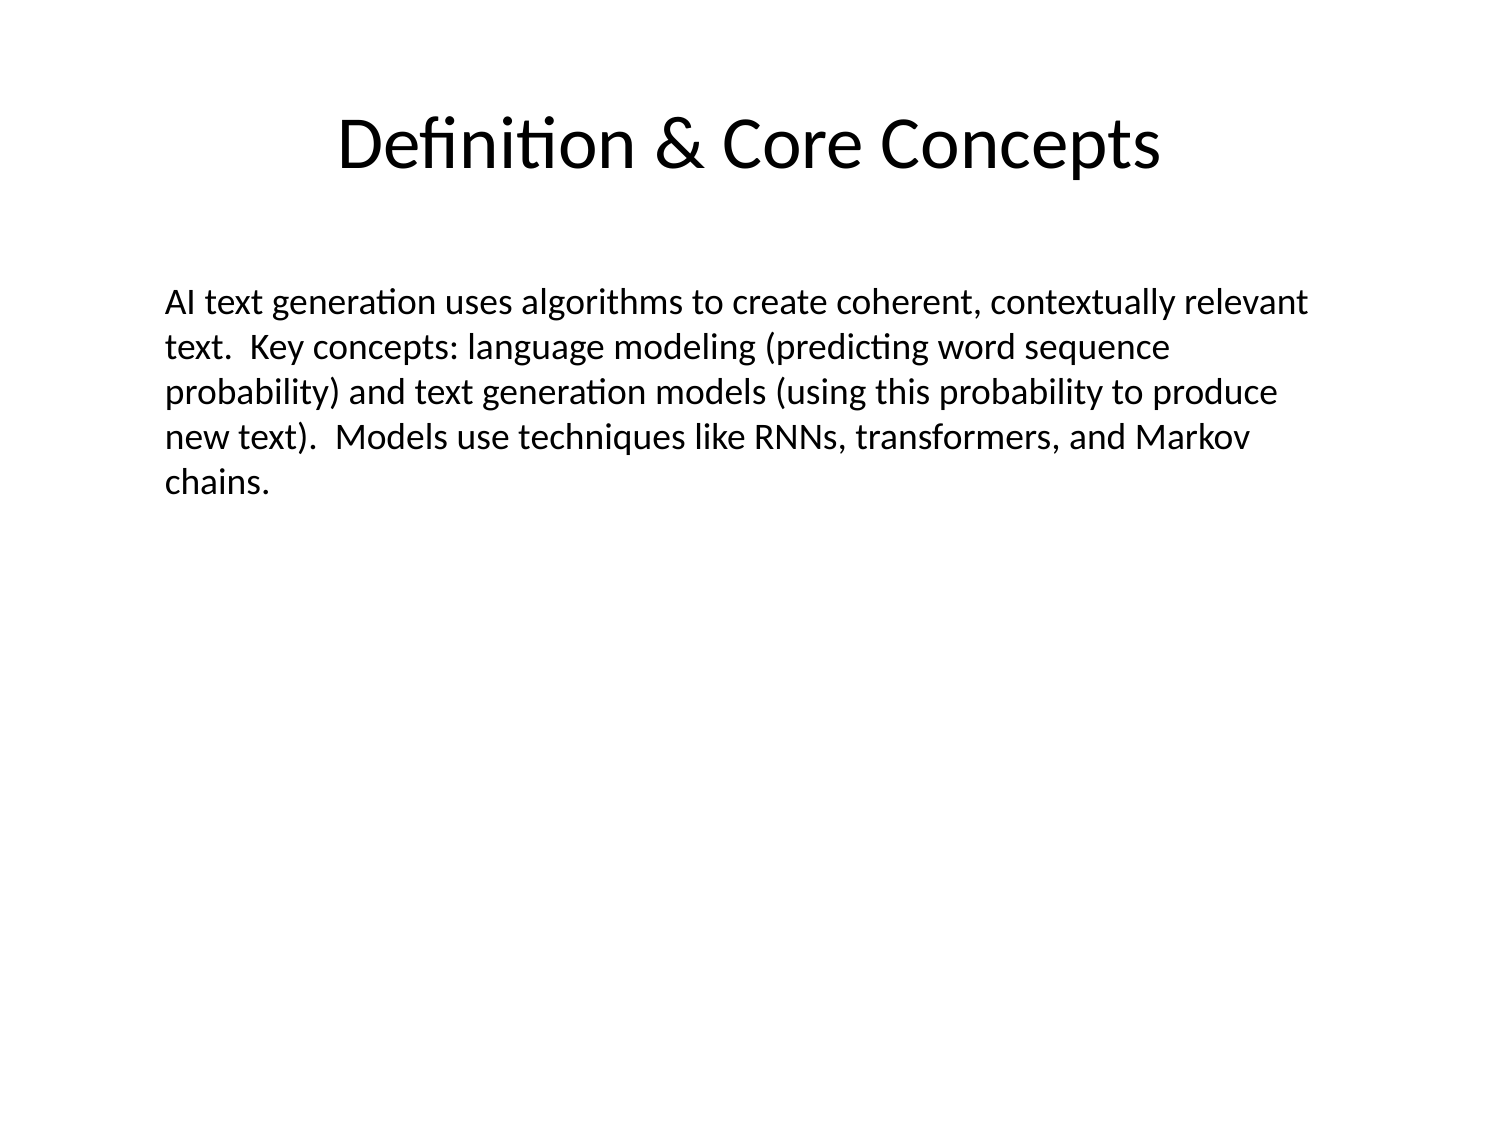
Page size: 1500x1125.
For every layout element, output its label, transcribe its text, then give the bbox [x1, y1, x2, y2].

text_box AI text generation uses algorithms to create coherent, contextually relevant text. Key concepts: language modeling (predicting word sequence probability) and text generation models (using this probability to produce new text). Models use techniques like RNNs, transformers, and Markov chains. [149, 224, 1350, 510]
title Definition & Core Concepts [75, 45, 1425, 233]
